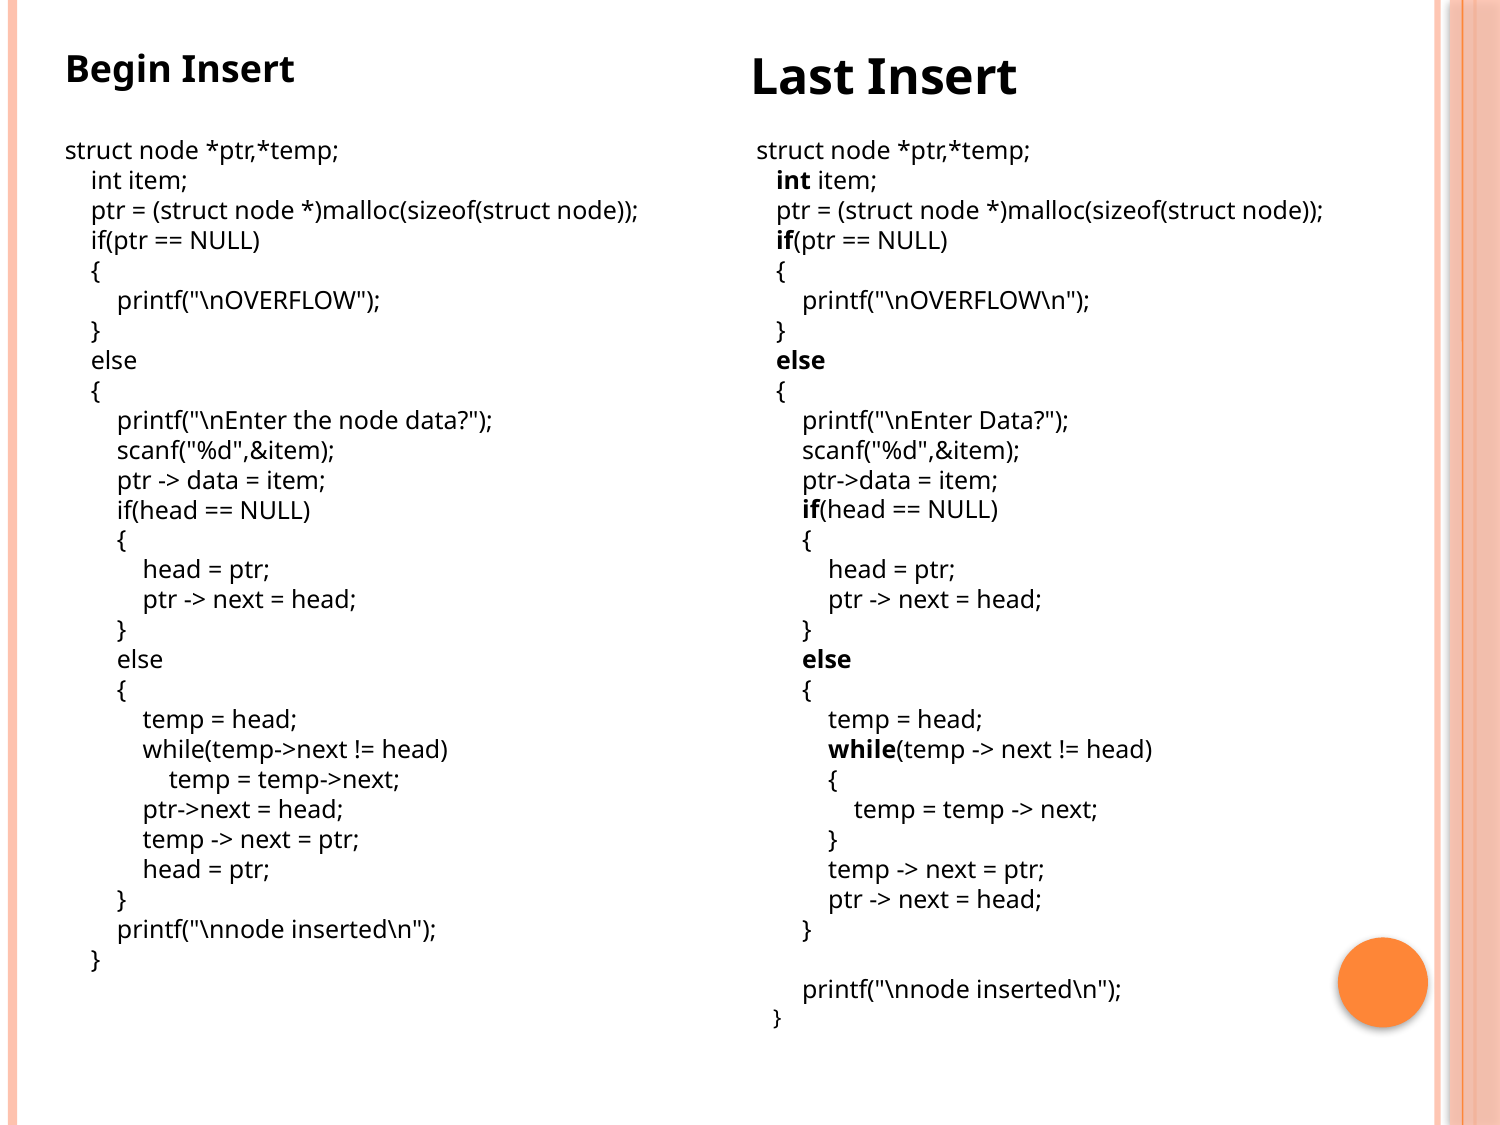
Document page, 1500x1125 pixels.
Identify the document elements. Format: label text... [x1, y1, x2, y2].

text_box Begin Insert struct node *ptr,*temp; int item; ptr = (struct node *)malloc(sizeof(struct node)); if(ptr == NULL) { printf("\nOVERFLOW"); } else { printf("\nEnter the node data?"); scanf("%d",&item); ptr -> data = item; if(head == NULL) { head = ptr; ptr -> next = head; } else { temp = head; while(temp->next != head) temp = temp->next; ptr->next = head; temp -> next = ptr; head = ptr; } printf("\nnode inserted\n"); } Last Insert struct node *ptr,*temp; int item; ptr = (struct node *)malloc(sizeof(struct node)); if(ptr == NULL) { printf("\nOVERFLOW\n"); } else { printf("\nEnter Data?"); scanf("%d",&item); ptr->data = item; if(head == NULL) { head = ptr; ptr -> next = head; } else { temp = head; while(temp -> next != head) { temp = temp -> next; } temp -> next = ptr; ptr -> next = head; } printf("\nnode inserted\n"); } [50, 37, 1450, 1125]
